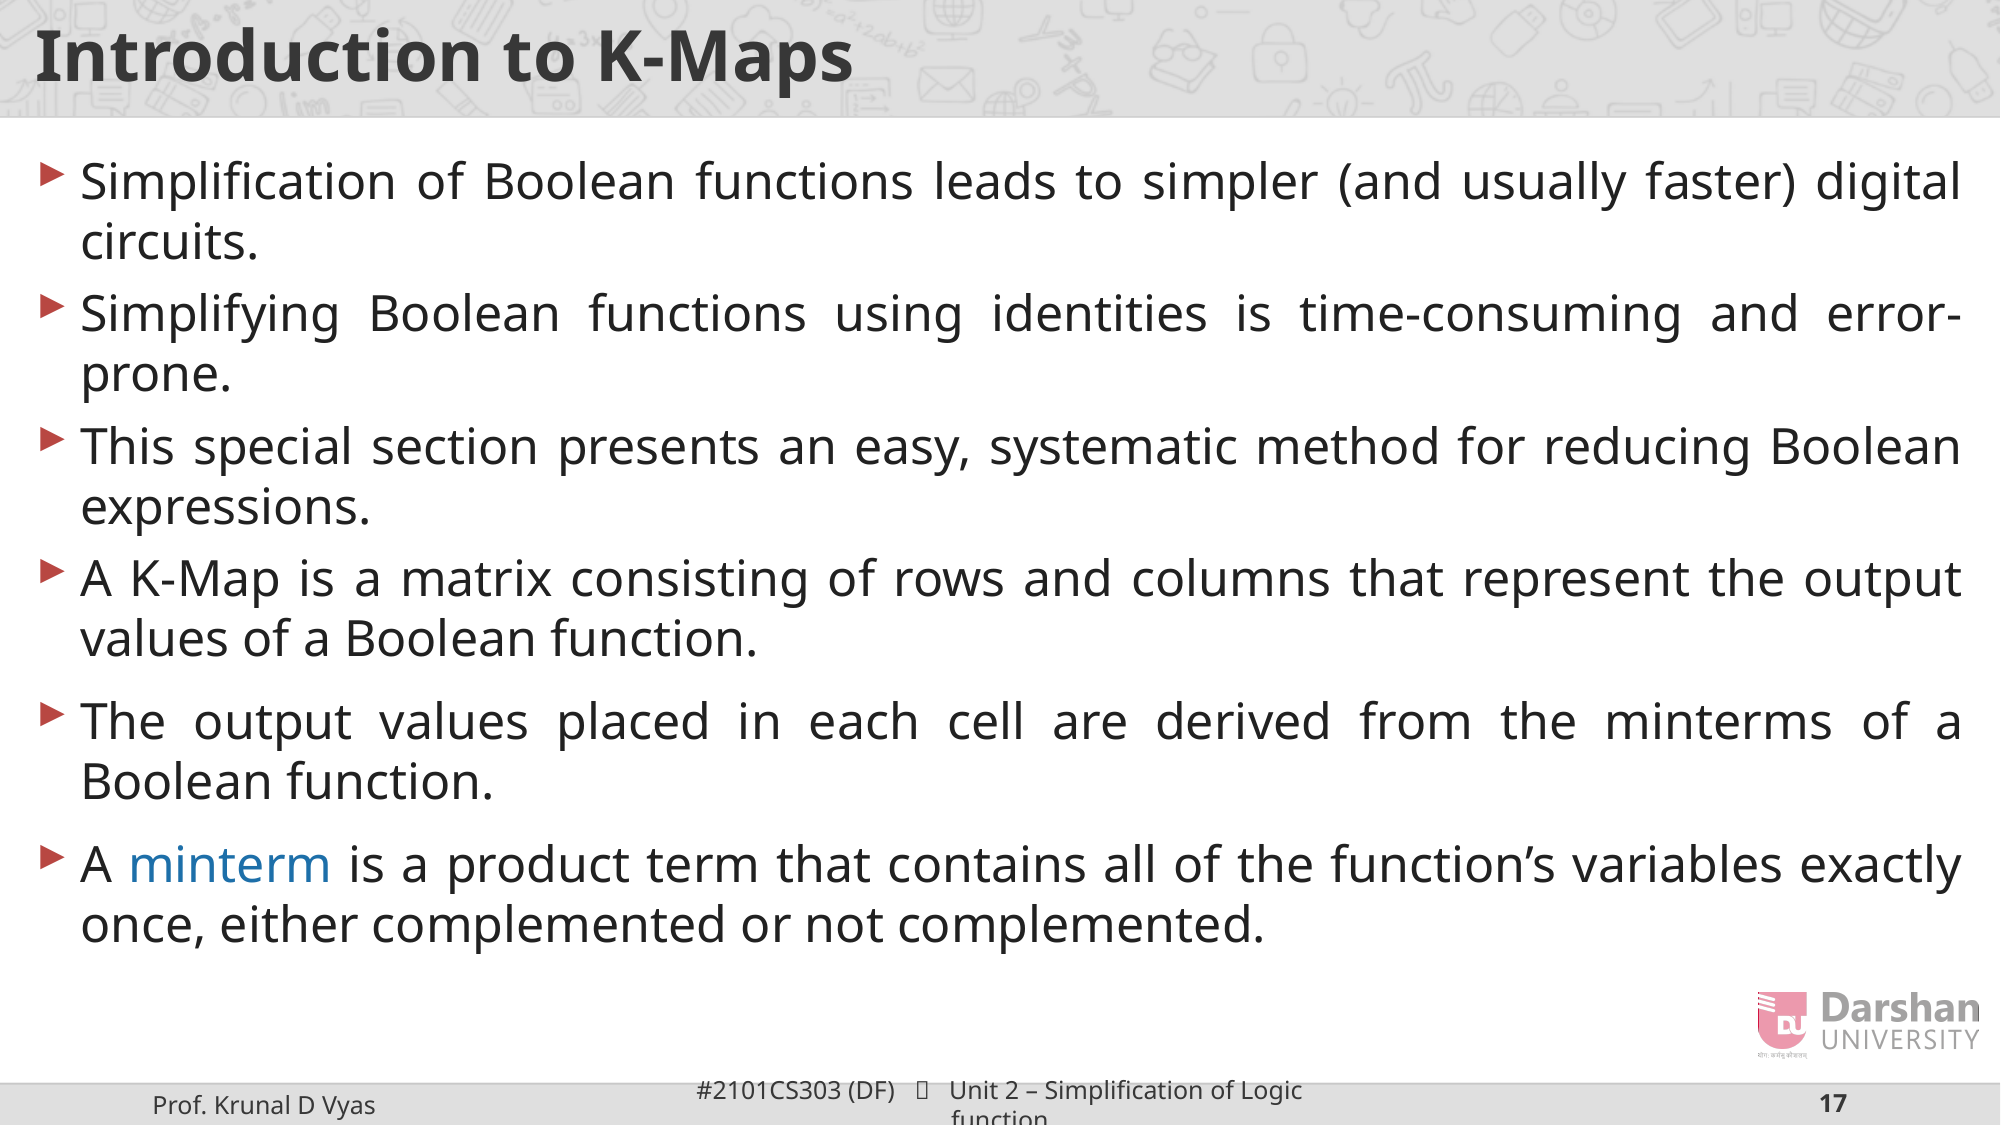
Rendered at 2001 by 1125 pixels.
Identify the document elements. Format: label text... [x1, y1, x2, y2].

title Introduction to K-Maps [0, 0, 2000, 117]
list Simplification of Boolean functions leads to simpler (and usually faster) digital circuits. Simplifying Boolean functions using identities is time-consuming and error-prone. This special section presents an easy, systematic method for reducing Boolean expressions. A K-Map is a matrix consisting of rows and columns that represent the output values of a Boolean function. The output values placed in each cell are derived from the minterms of a Boolean function. A minterm is a product term that contains all of the function’s variables exactly once, either complemented or not complemented. [21, 141, 1979, 847]
text_box E [1758, 992, 1979, 1059]
